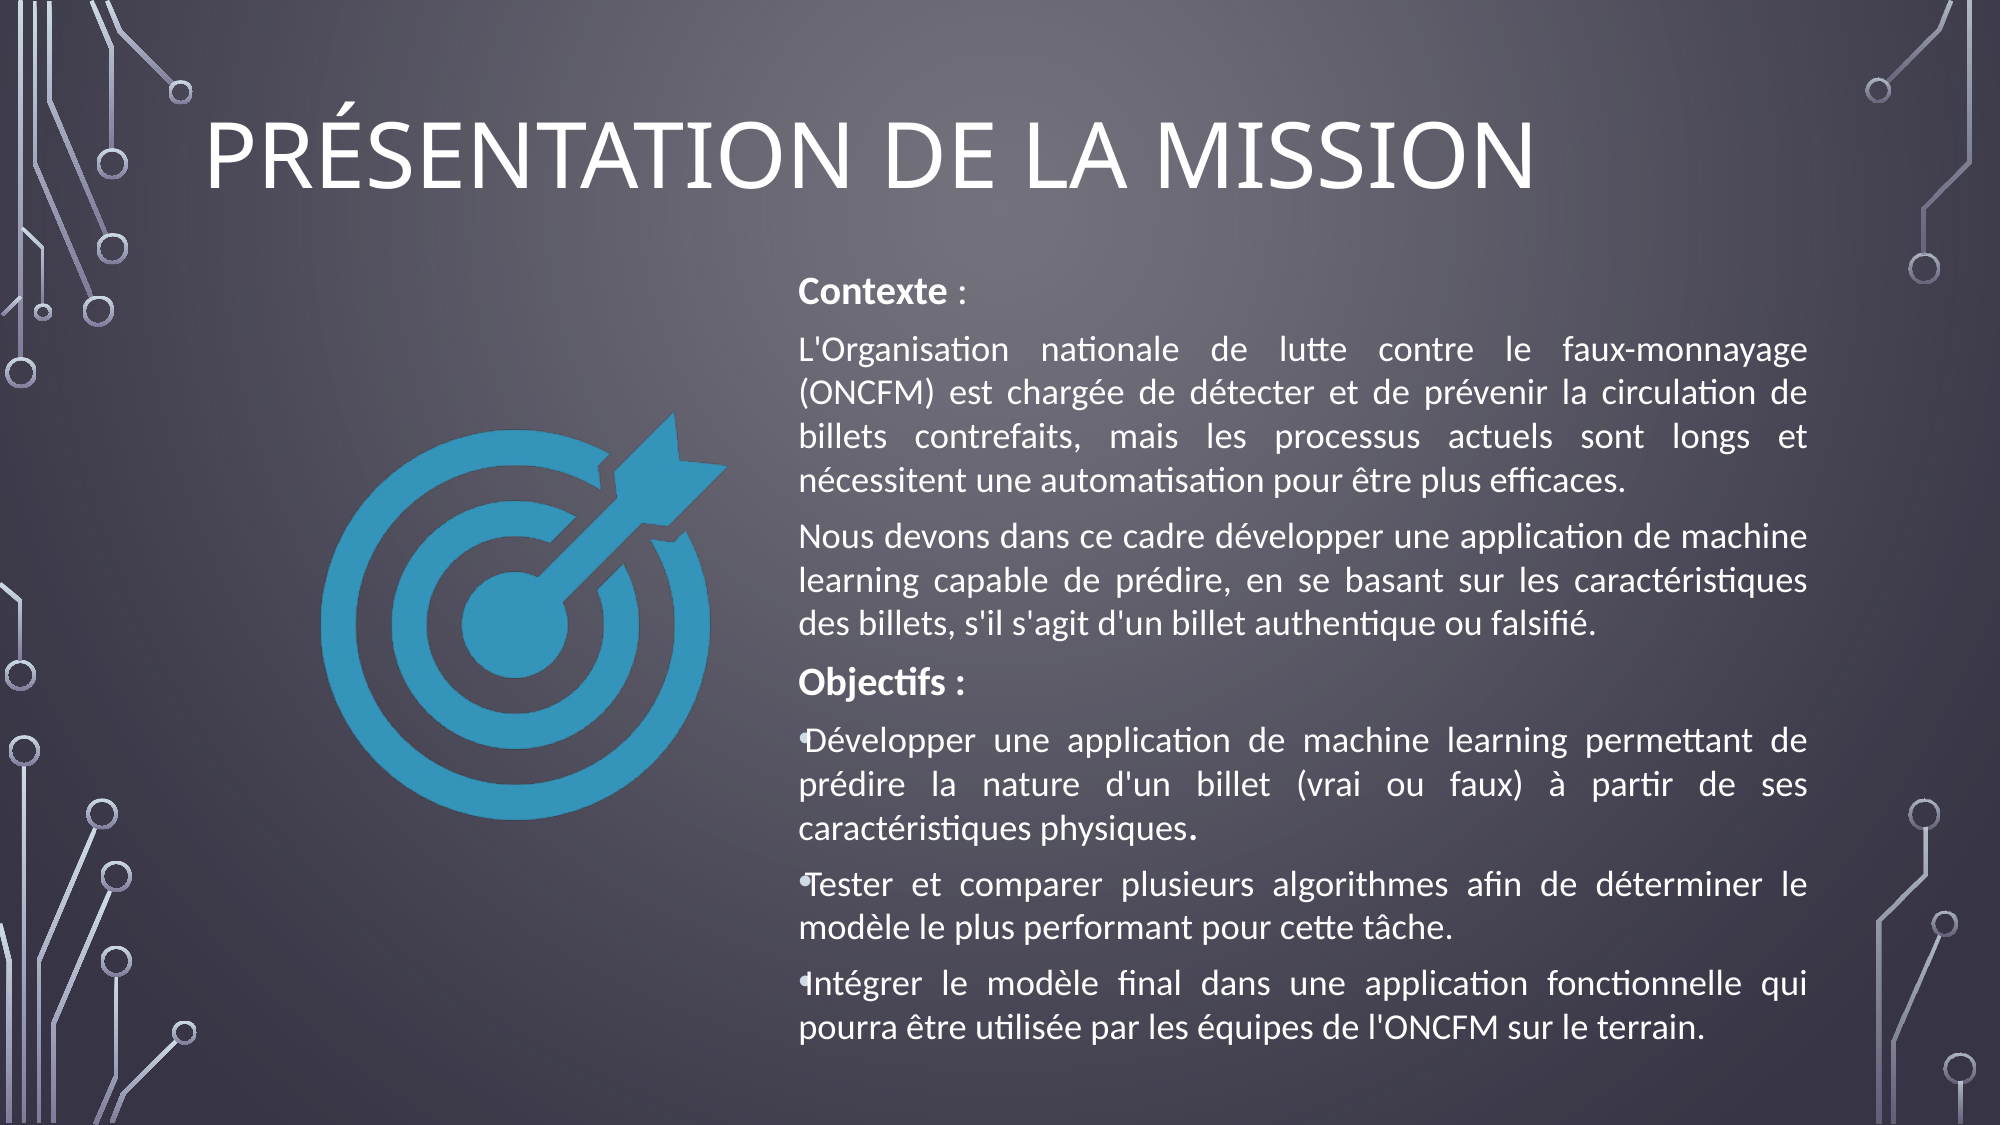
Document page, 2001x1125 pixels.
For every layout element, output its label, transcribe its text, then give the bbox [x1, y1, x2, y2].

text_box Contexte : L'Organisation nationale de lutte contre le faux-monnayage (ONCFM) est chargée de détecter et de prévenir la circulation de billets contrefaits, mais les processus actuels sont longs et nécessitent une automatisation pour être plus efficaces. Nous devons dans ce cadre développer une application de machine learning capable de prédire, en se basant sur les caractéristiques des billets, s'il s'agit d'un billet authentique ou falsifié. Objectifs : Développer une application de machine learning permettant de prédire la nature d'un billet (vrai ou faux) à partir de ses caractéristiques physiques. Tester et comparer plusieurs algorithmes afin de déterminer le modèle le plus performant pour cette tâche. Intégrer le modèle final dans une application fonctionnelle qui pourra être utilisée par les équipes de l'ONCFM sur le terrain. [783, 256, 1825, 1067]
picture [279, 374, 766, 861]
title Présentation de la Mission [187, 101, 1813, 344]
